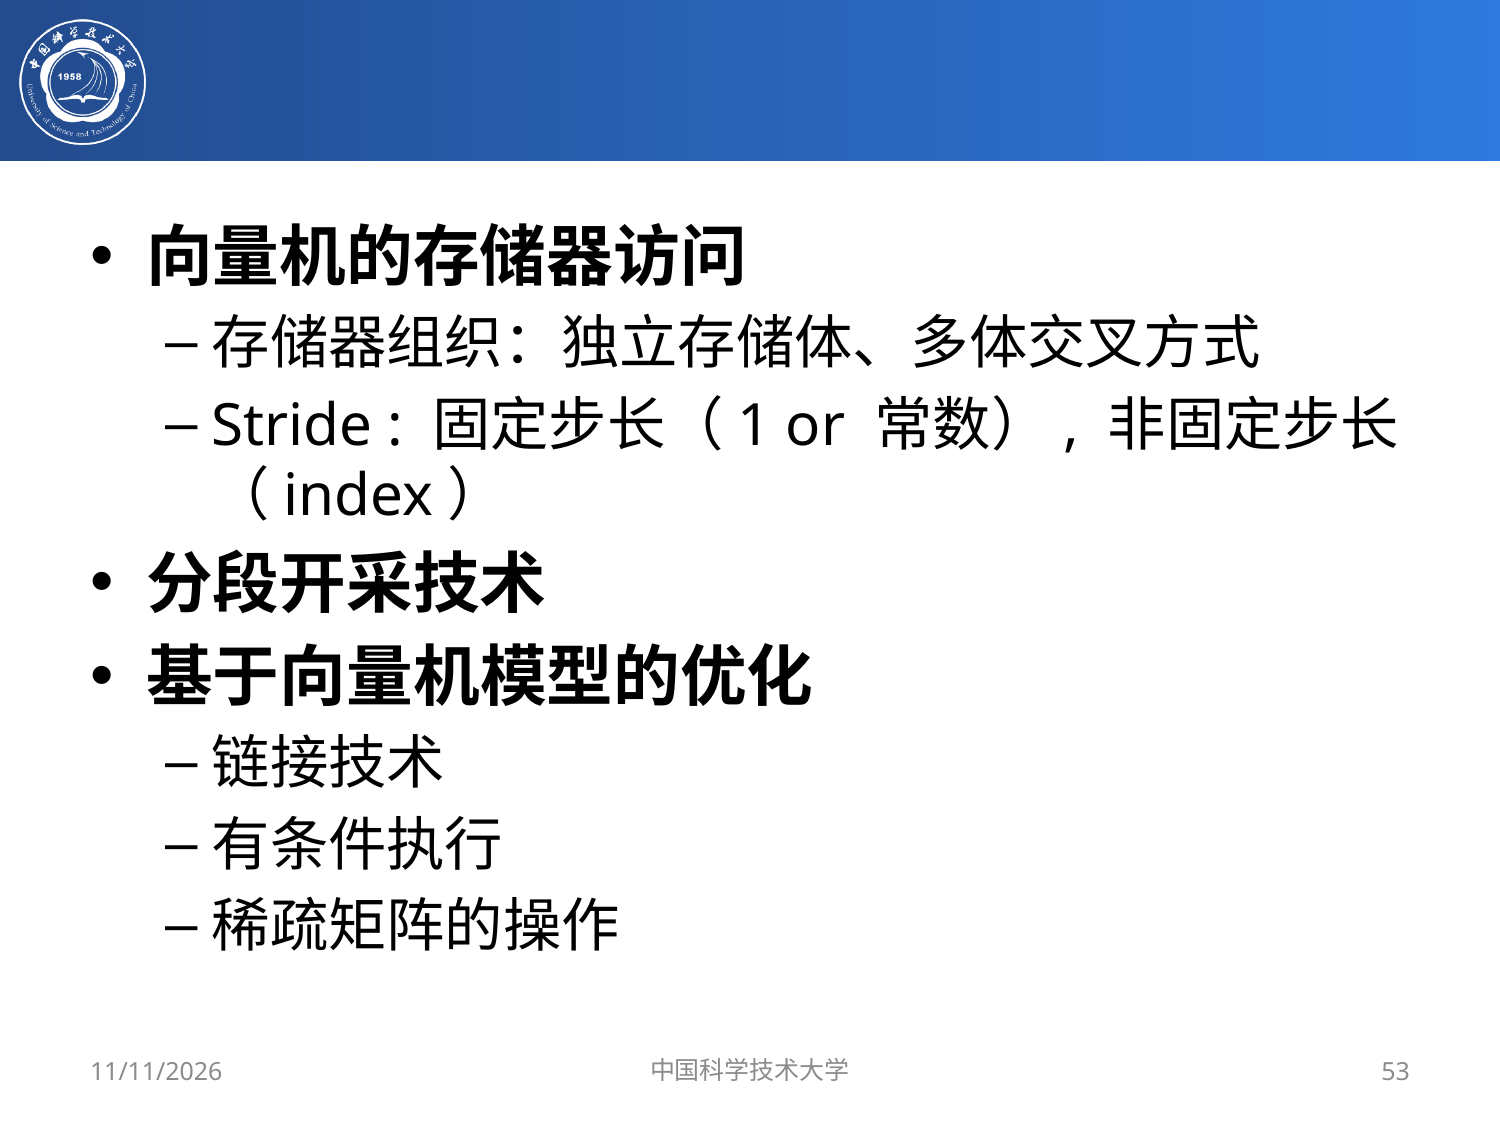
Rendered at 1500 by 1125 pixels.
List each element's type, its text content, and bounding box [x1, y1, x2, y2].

picture [19, 19, 146, 145]
slide_number 53 [1074, 1042, 1425, 1103]
list 向量机的存储器访问 存储器组织：独立存储体、多体交叉方式 Stride : 固定步长（1 or 常数）, 非固定步长（index） 分段开采技术 基于向量机模型的优化 链接技术 有条件执行 稀疏矩阵的操作 [75, 206, 1425, 1036]
footer 中国科学技术大学 [512, 1042, 988, 1103]
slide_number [75, 1042, 425, 1103]
